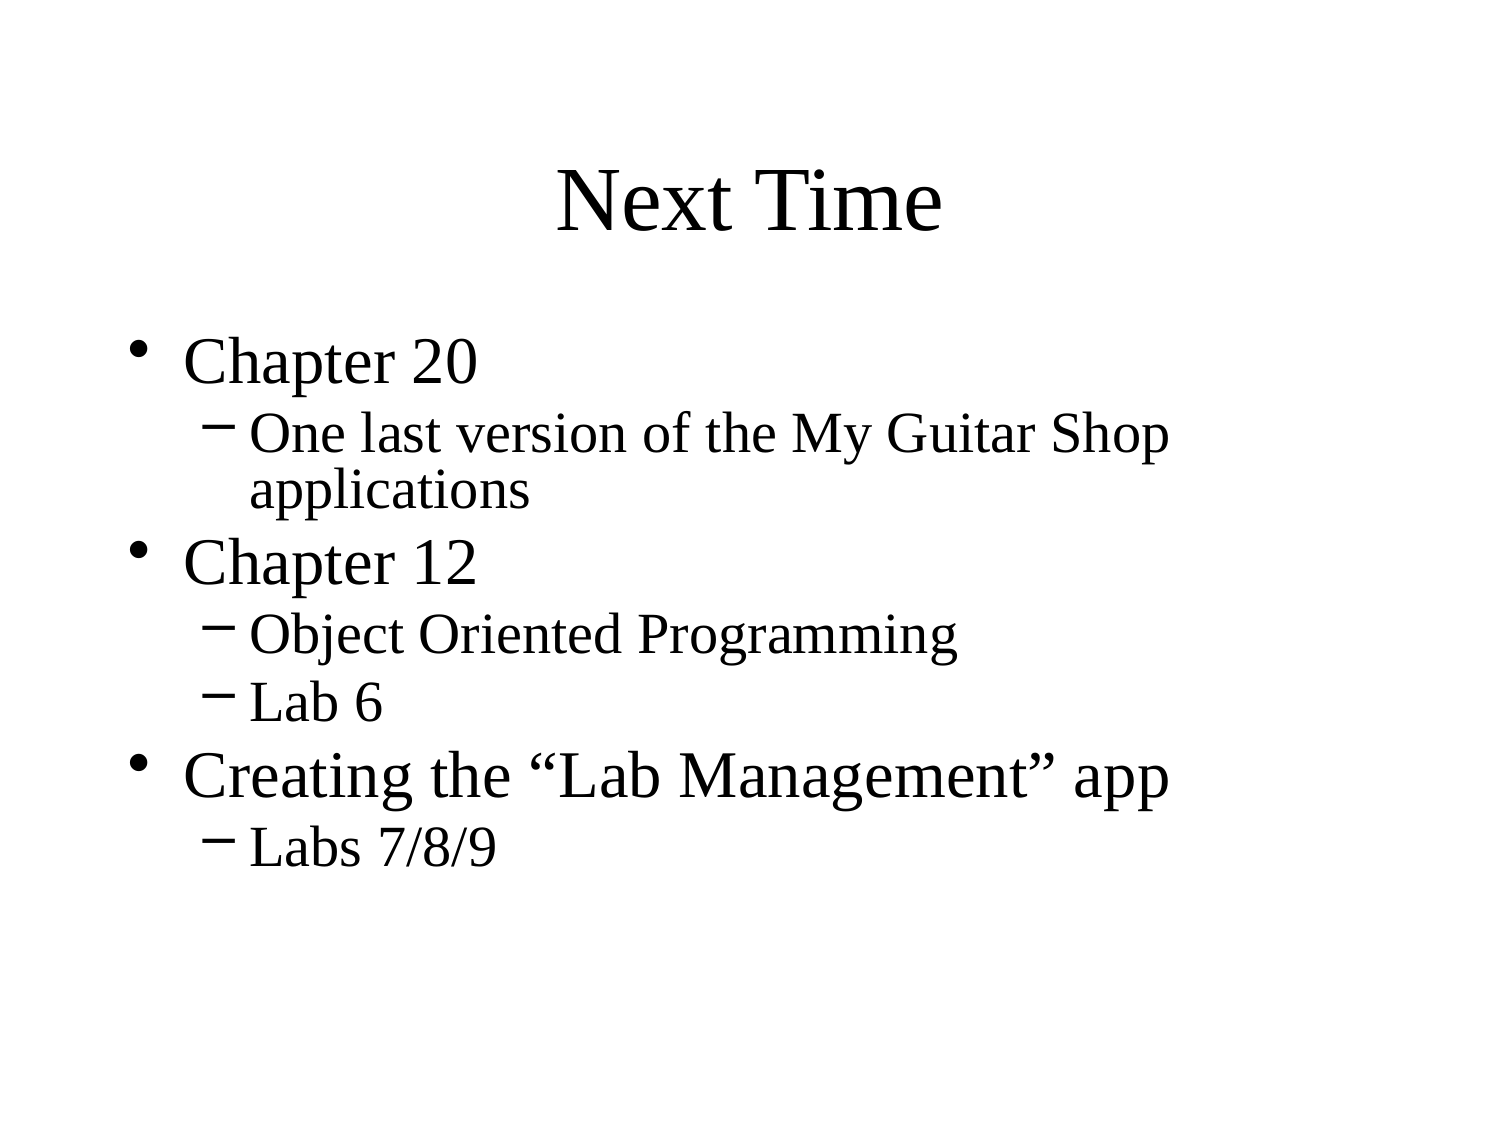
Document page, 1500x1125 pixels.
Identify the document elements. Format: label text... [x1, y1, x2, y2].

list Chapter 20 One last version of the My Guitar Shop applications Chapter 12 Object Oriented Programming Lab 6 Creating the “Lab Management” app Labs 7/8/9 [112, 324, 1388, 1000]
title Next Time [112, 99, 1388, 288]
